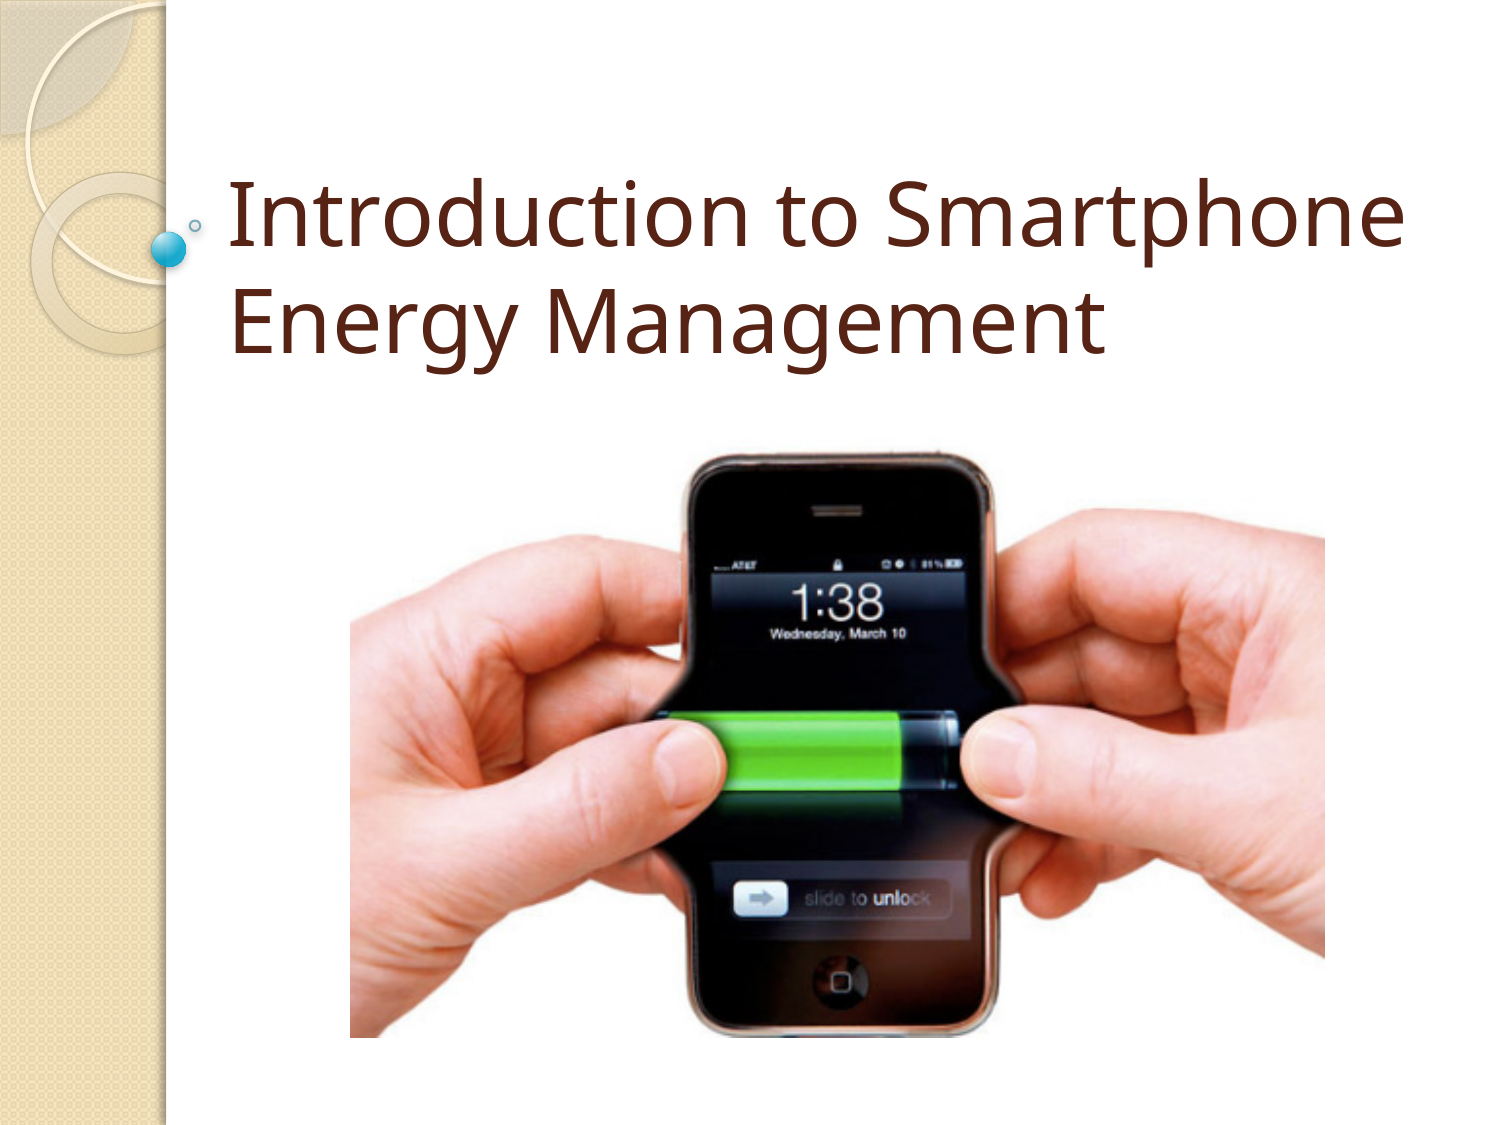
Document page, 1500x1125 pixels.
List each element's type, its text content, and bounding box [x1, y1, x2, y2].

title Introduction to Smartphone Energy Management [212, 137, 1428, 379]
picture [349, 437, 1326, 1038]
